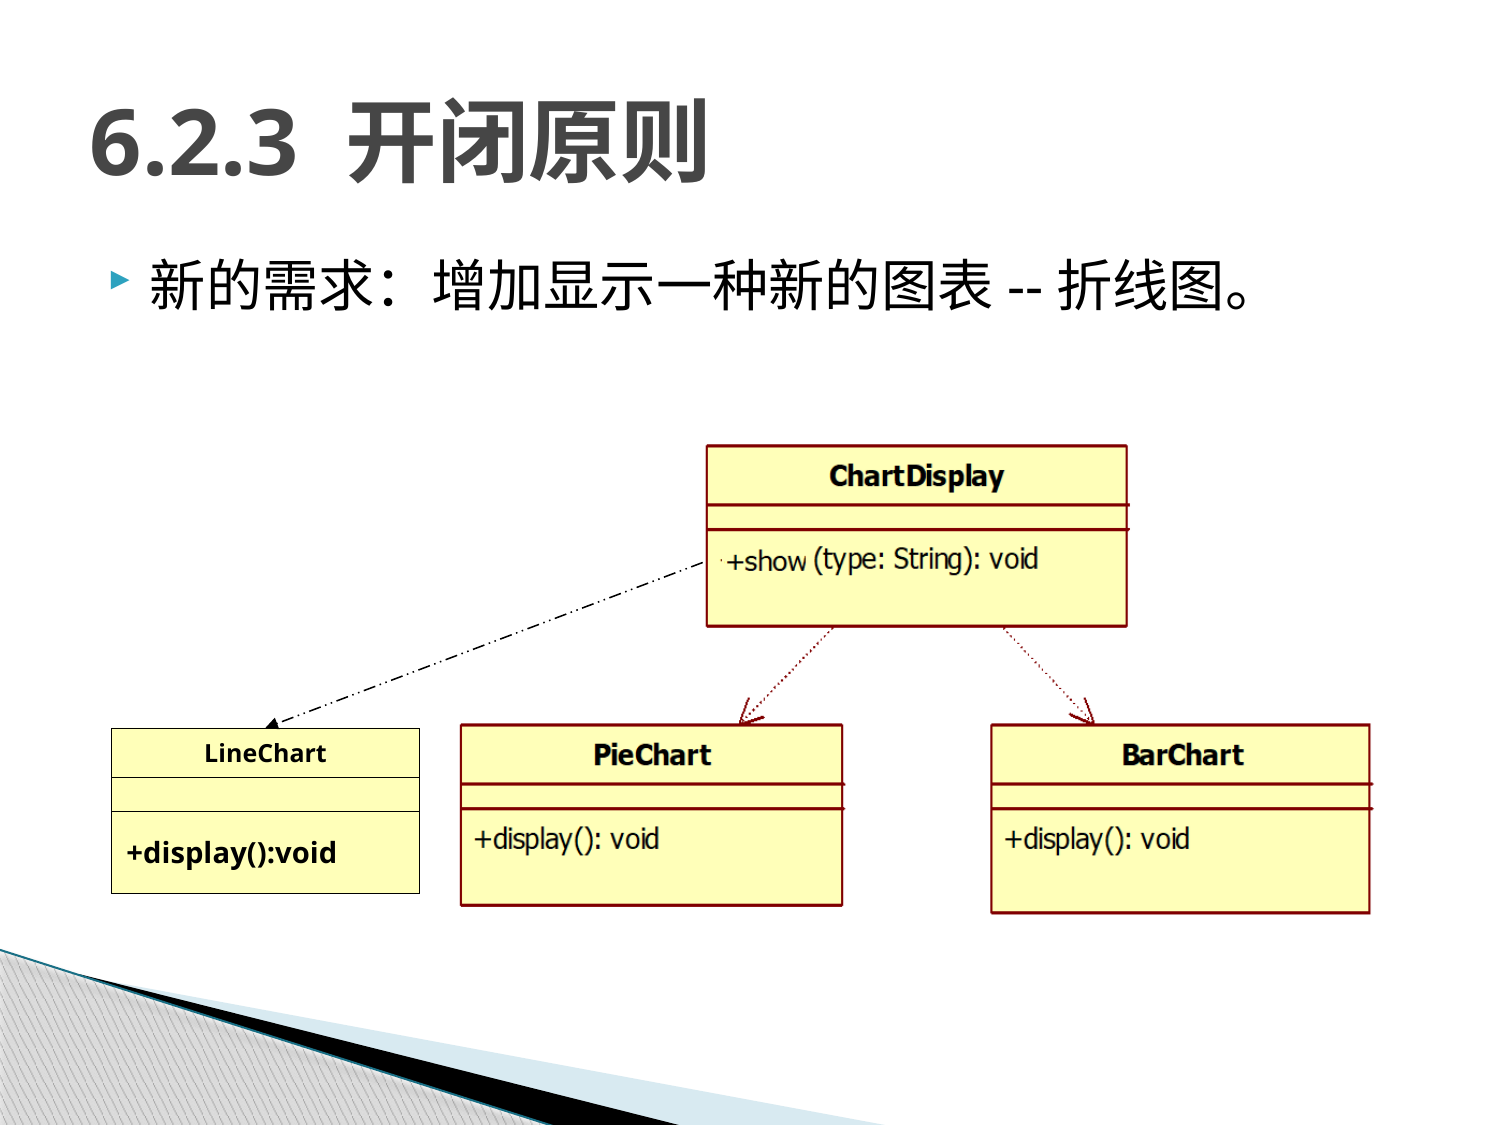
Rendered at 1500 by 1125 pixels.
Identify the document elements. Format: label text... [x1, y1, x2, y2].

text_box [265, 562, 703, 729]
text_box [111, 727, 420, 894]
list 新的需求：增加显示一种新的图表--折线图。 [75, 243, 1425, 551]
picture [447, 440, 1378, 923]
title 6.2.3 开闭原则 [75, 45, 1425, 233]
